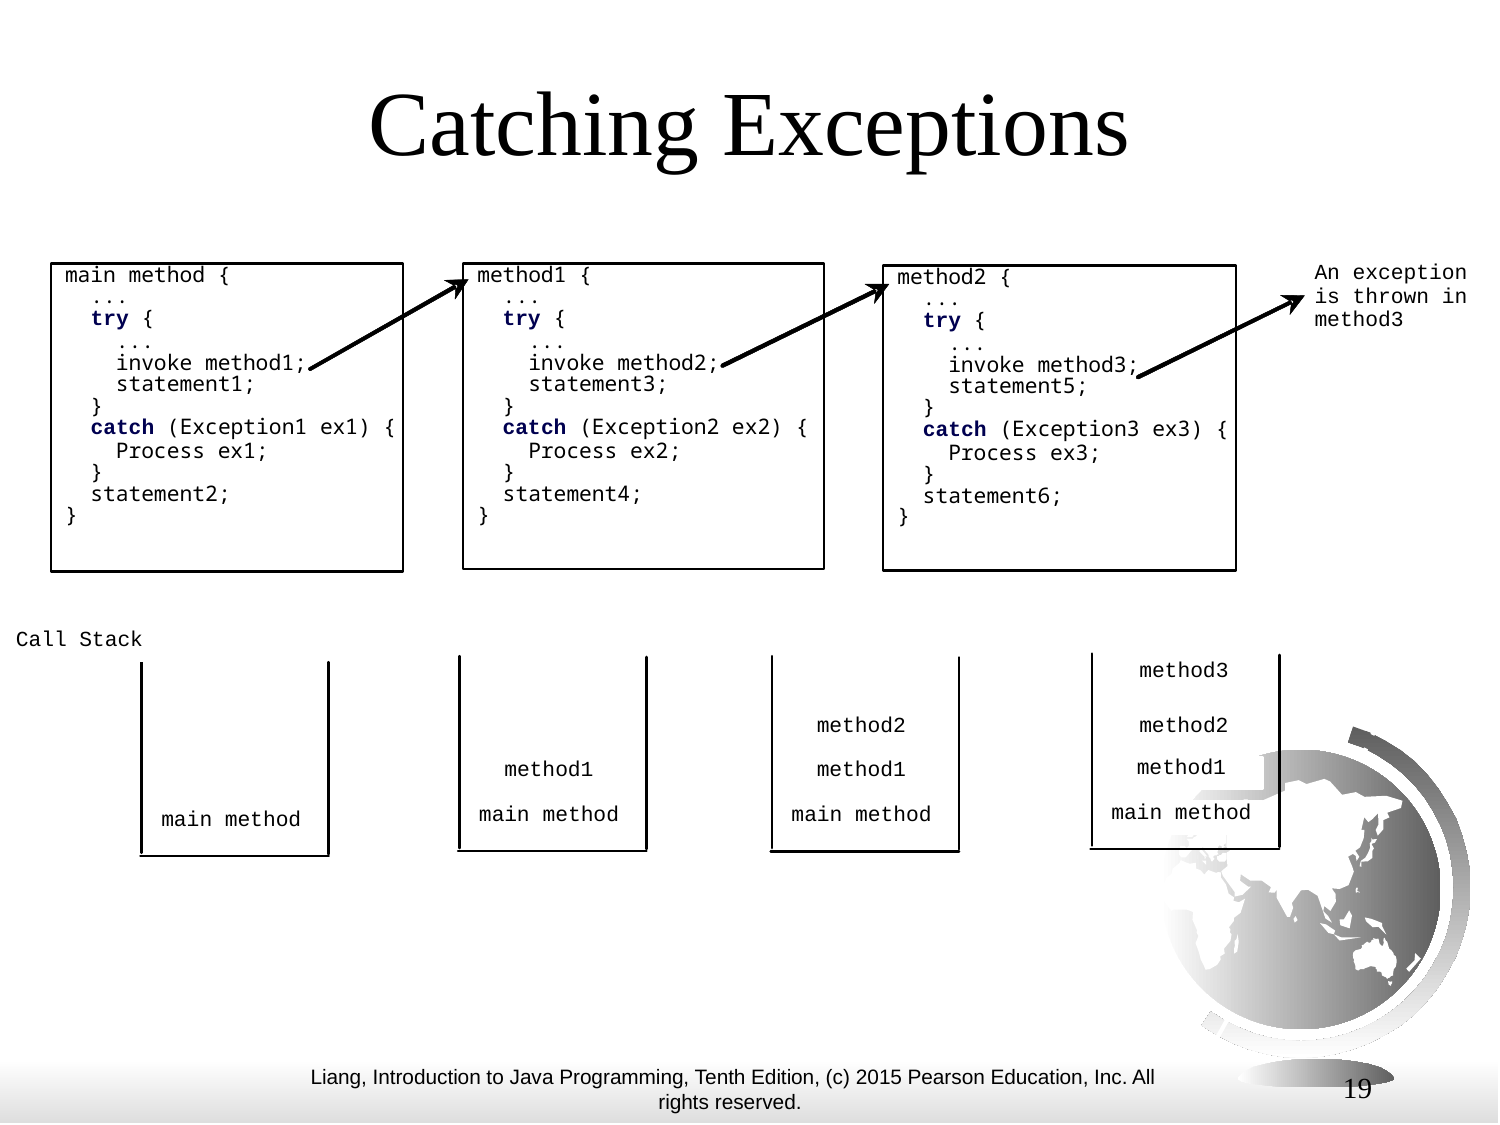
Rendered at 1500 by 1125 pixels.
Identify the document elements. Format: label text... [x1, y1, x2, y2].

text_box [0, 212, 1500, 868]
slide_number 19 [1074, 1049, 1388, 1125]
title Catching Exceptions [112, 0, 1388, 212]
